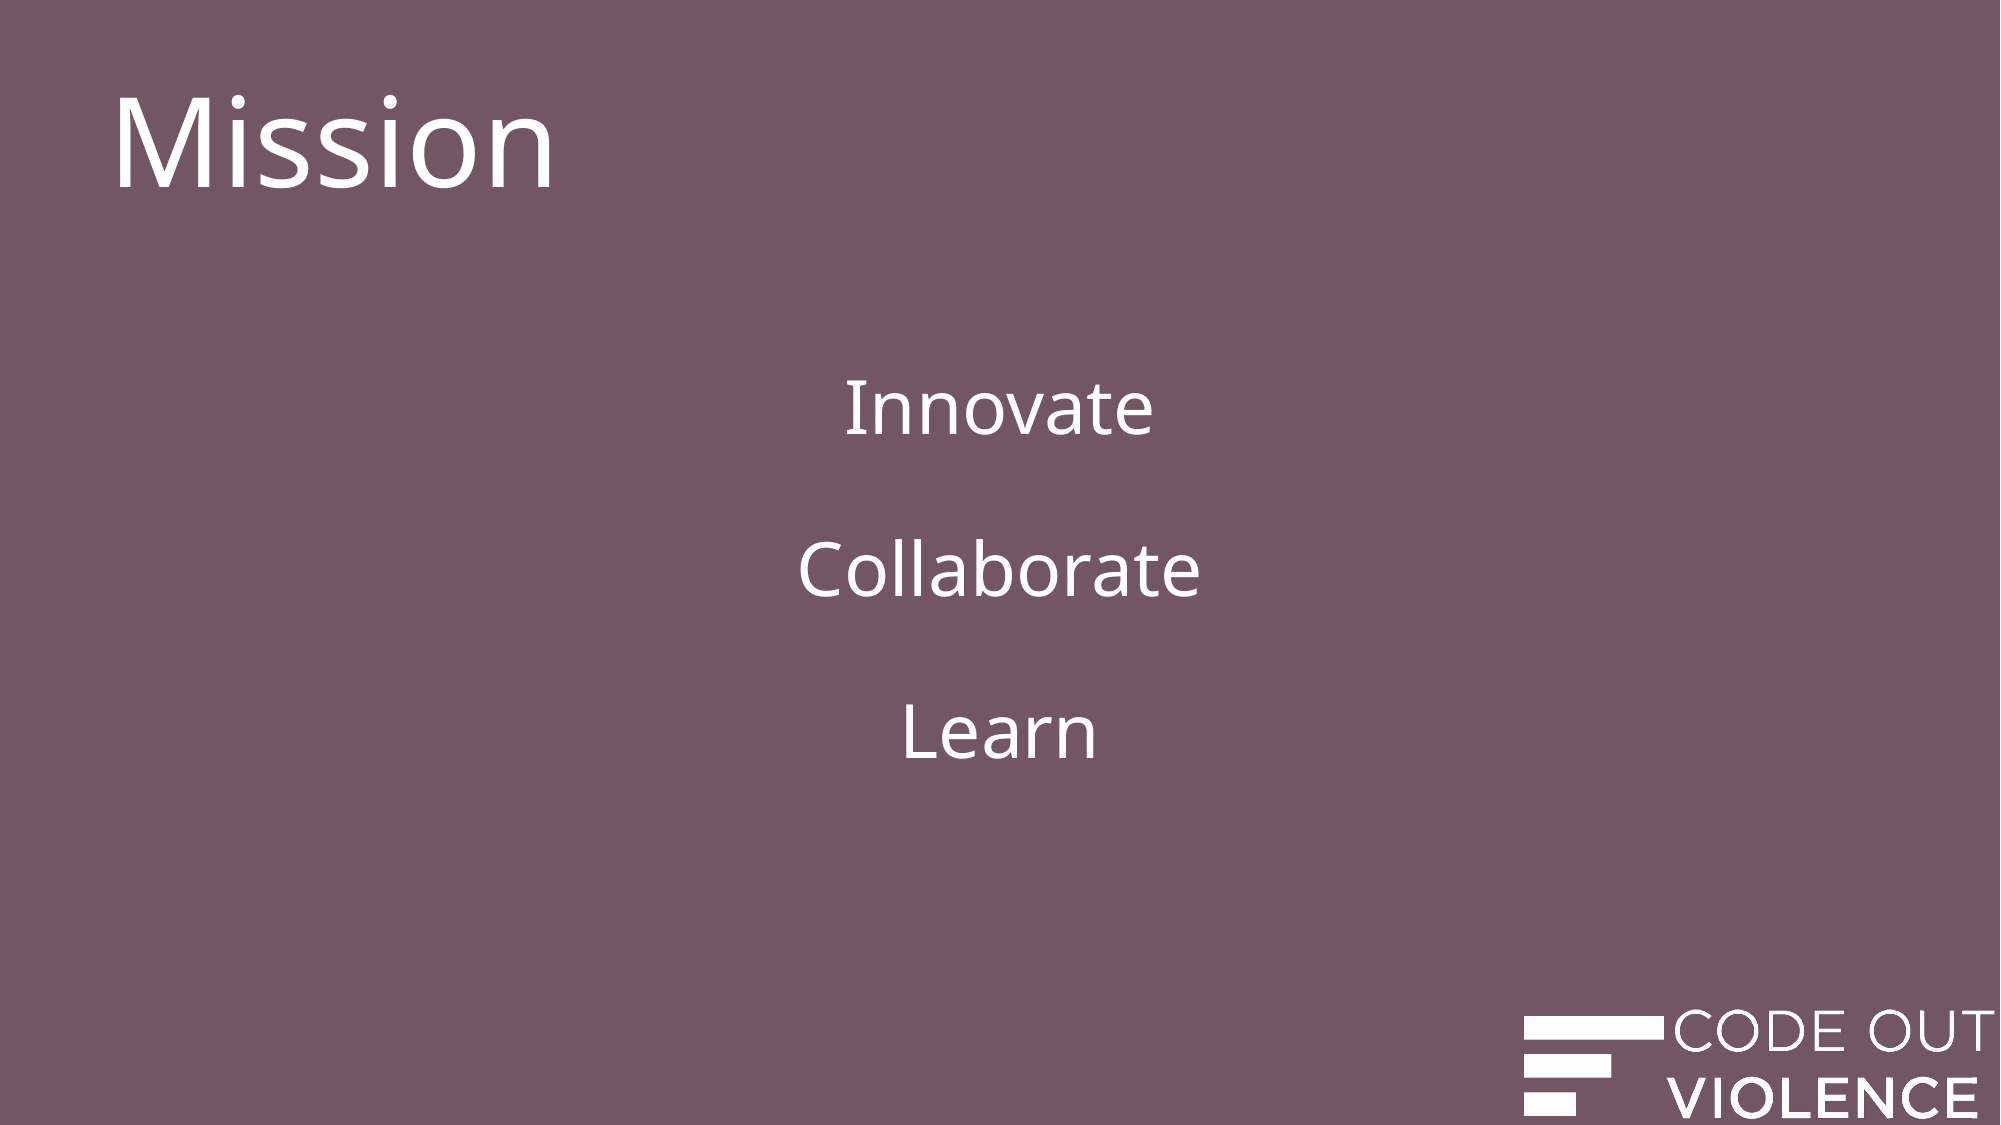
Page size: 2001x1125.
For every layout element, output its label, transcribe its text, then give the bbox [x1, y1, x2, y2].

picture [1519, 1009, 2000, 1122]
title Mission [93, 24, 1838, 269]
text_box Innovate Collaborate Learn [743, 362, 1257, 969]
